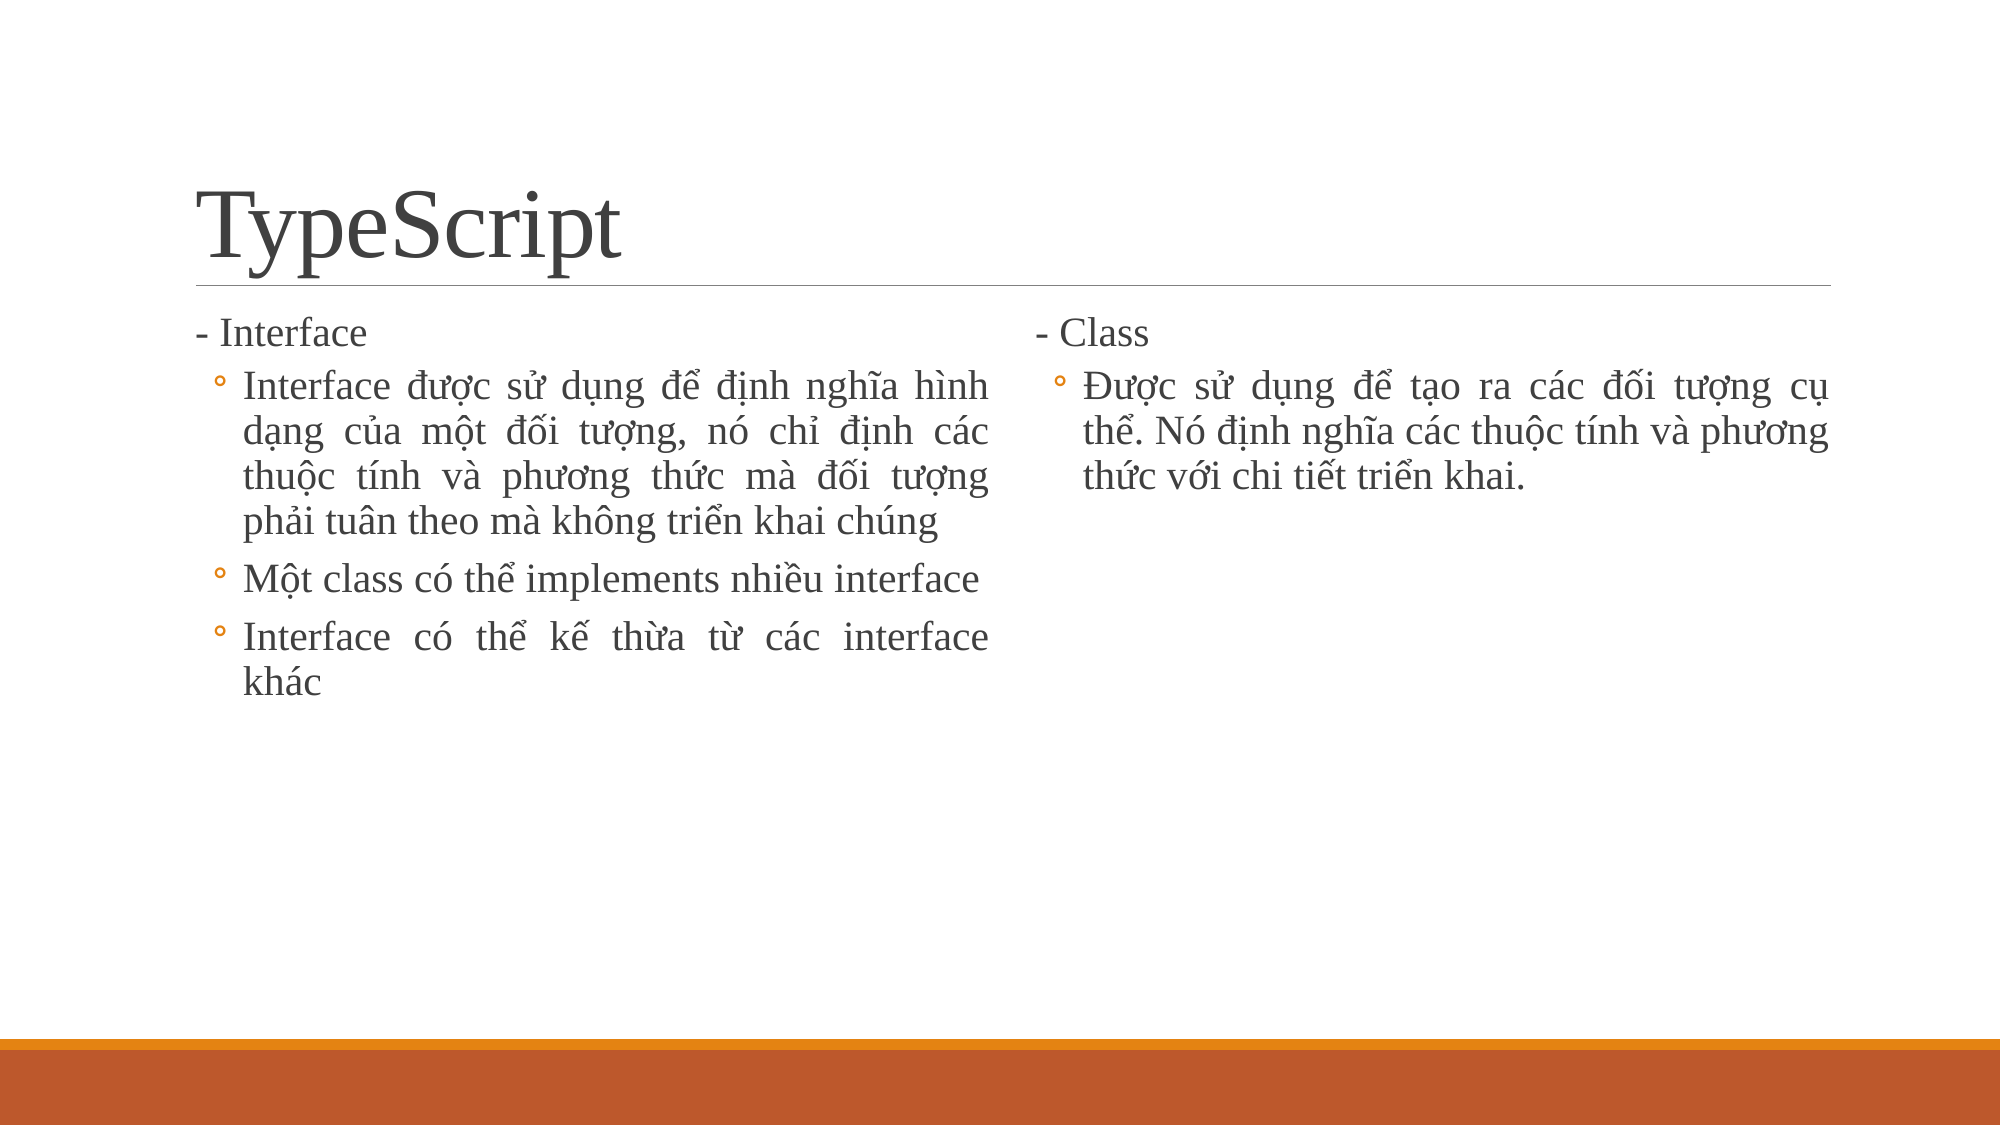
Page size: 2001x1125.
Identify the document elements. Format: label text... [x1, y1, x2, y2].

title TypeScript [180, 47, 1830, 285]
list - Interface Interface được sử dụng để định nghĩa hình dạng của một đối tượng, nó chỉ định các thuộc tính và phương thức mà đối tượng phải tuân theo mà không triển khai chúng Một class có thể implements nhiều interface Interface có thể kế thừa từ các interface khác [180, 302, 990, 963]
list - Class Được sử dụng để tạo ra các đối tượng cụ thể. Nó định nghĩa các thuộc tính và phương thức với chi tiết triển khai. [1020, 302, 1830, 963]
